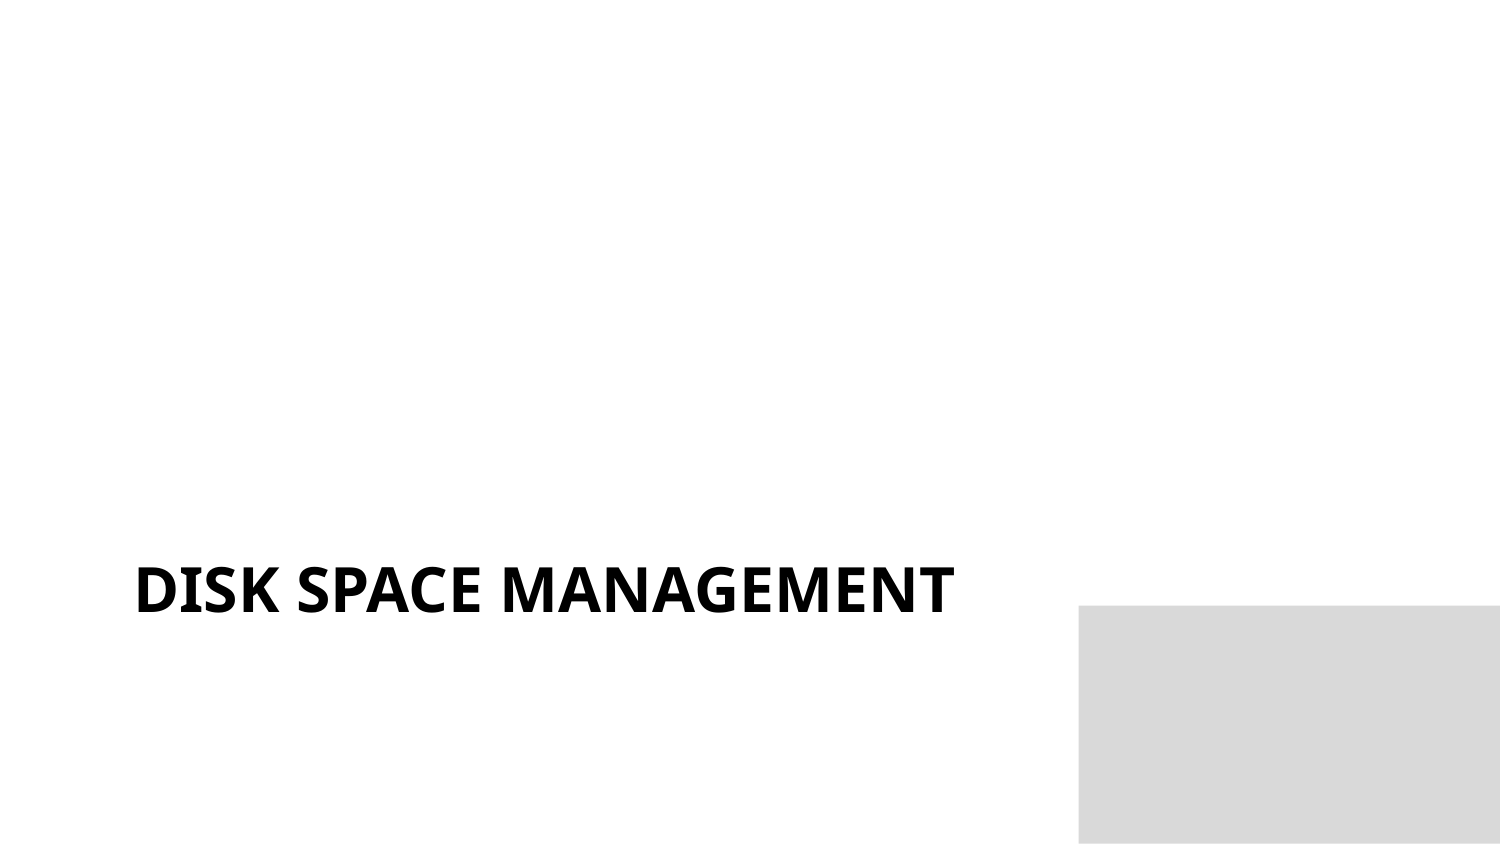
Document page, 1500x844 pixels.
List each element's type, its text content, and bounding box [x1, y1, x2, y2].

title Disk Space Management [118, 542, 1394, 710]
